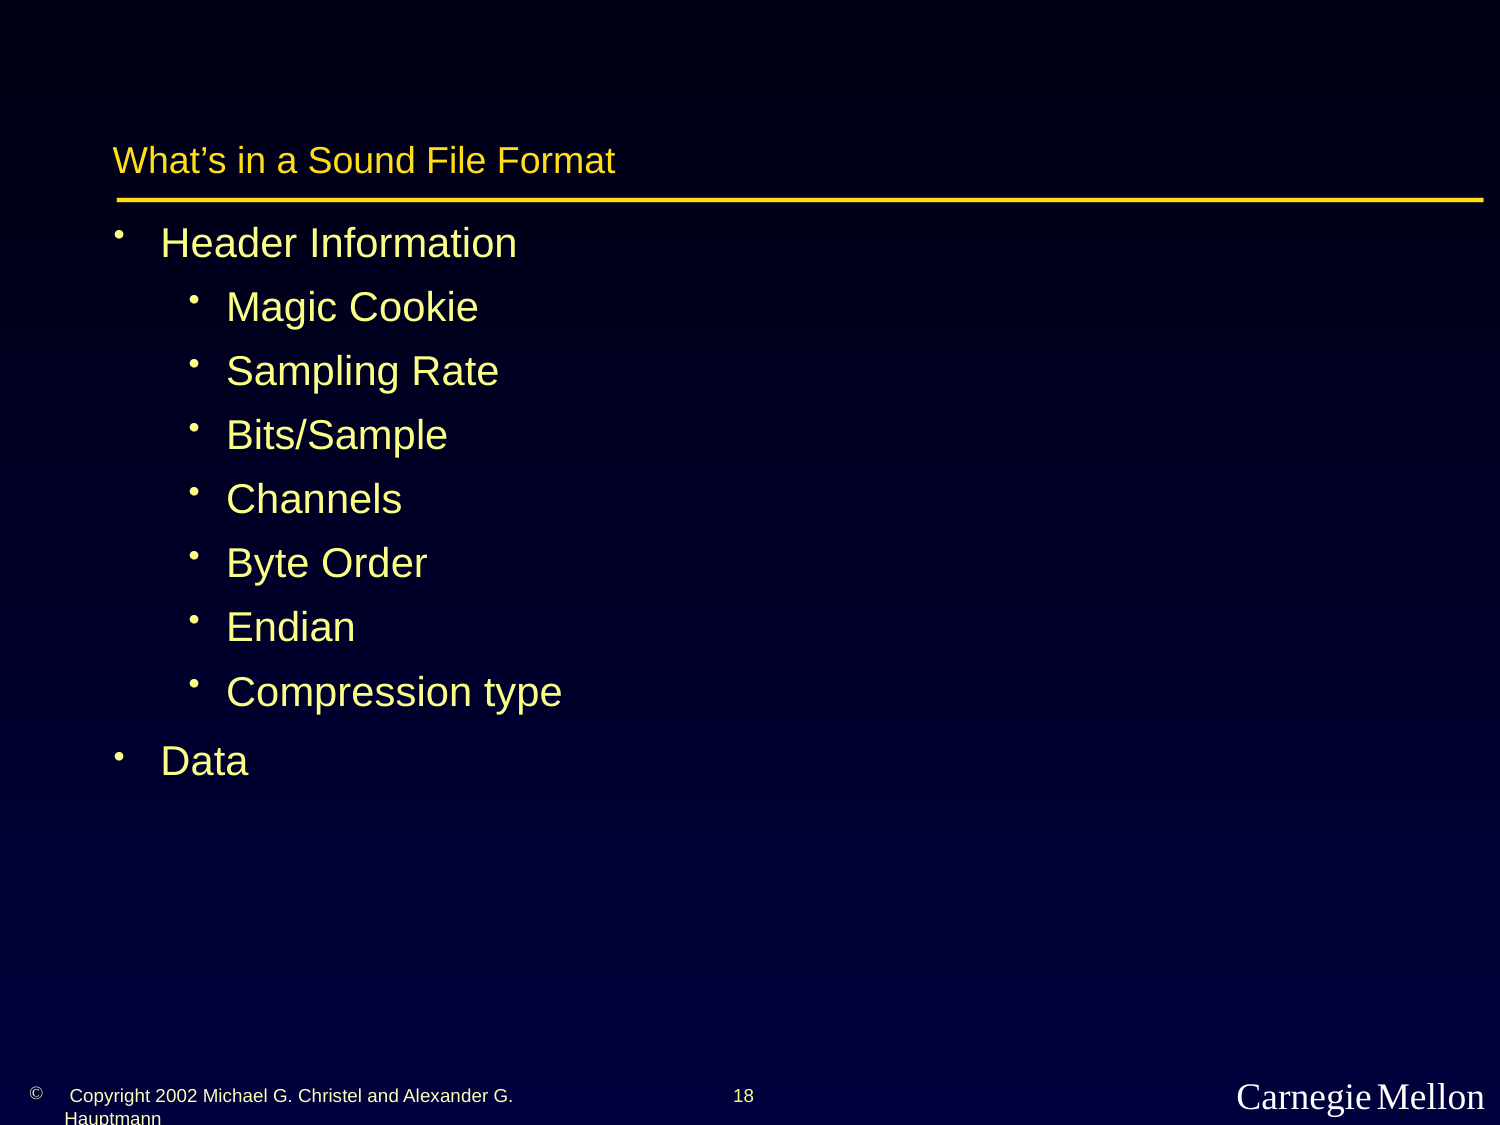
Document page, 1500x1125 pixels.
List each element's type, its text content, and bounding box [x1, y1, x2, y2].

text_box What’s in a Sound File Format [97, 64, 1438, 252]
text_box Header Information Magic Cookie Sampling Rate Bits/Sample Channels Byte Order Endian Compression type Data [23, 221, 1409, 1035]
